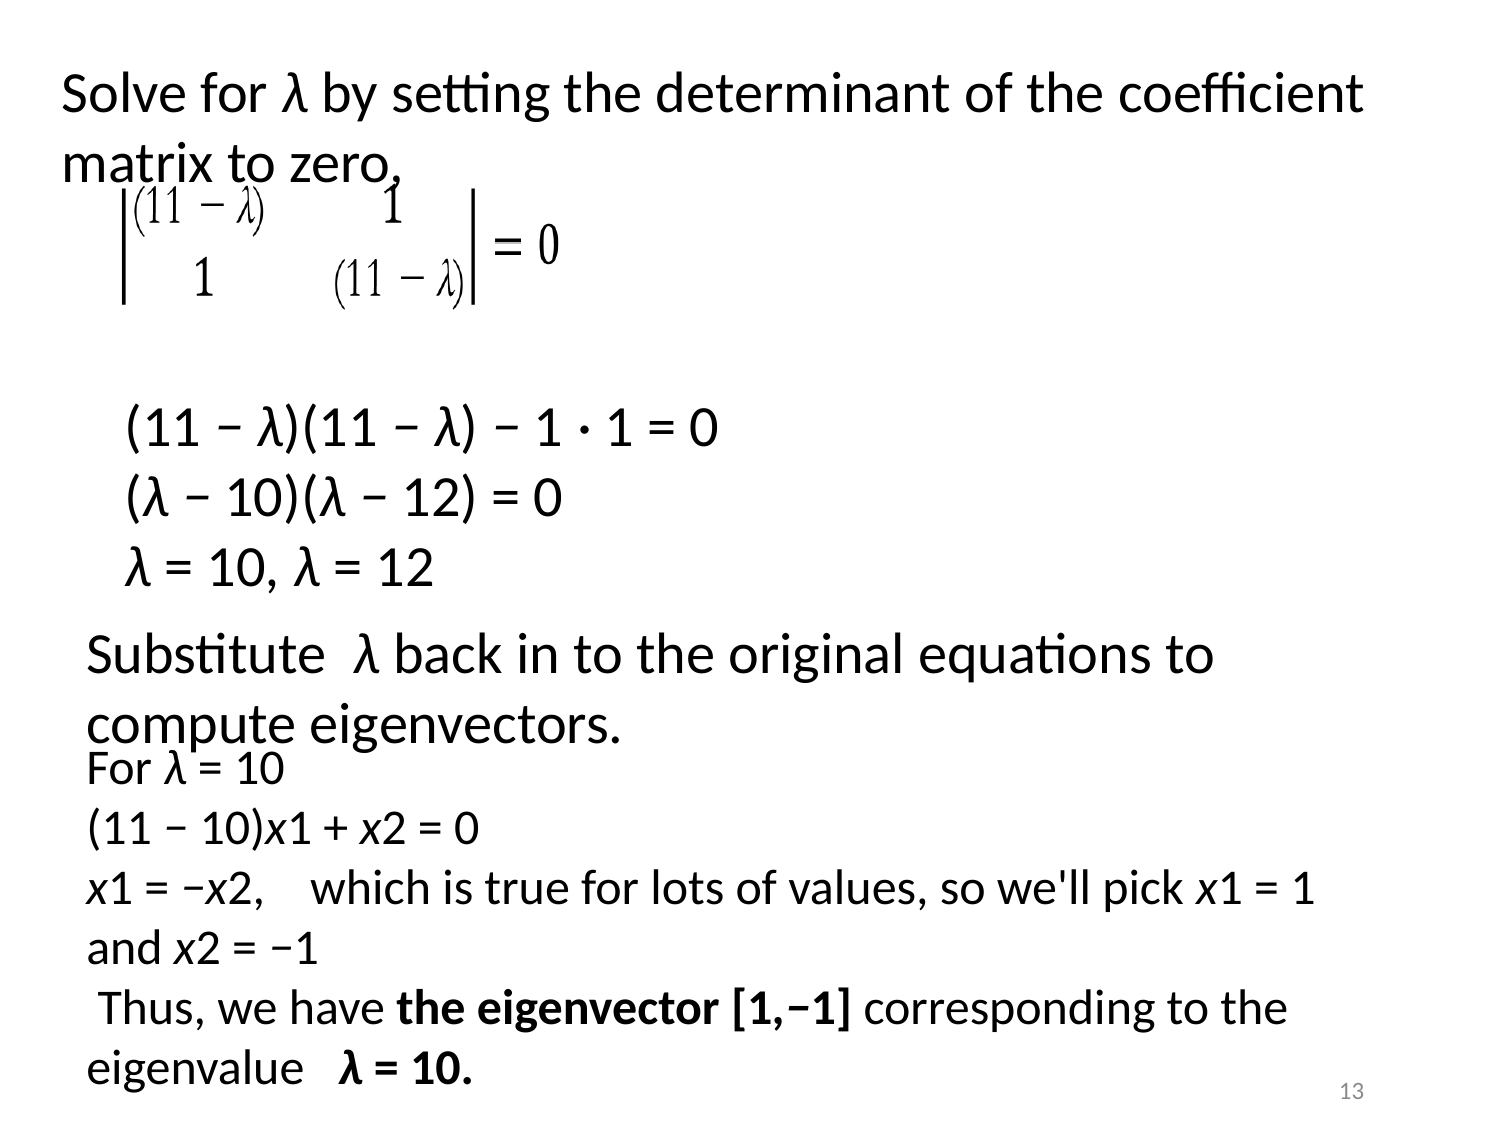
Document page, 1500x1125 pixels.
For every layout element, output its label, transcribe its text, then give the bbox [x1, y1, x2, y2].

slide_number 13 [1218, 1059, 1380, 1120]
text_box Substitute λ back in to the original equations to compute eigenvectors. [71, 607, 1429, 763]
text_box Solve for λ by setting the determinant of the coefficient matrix to zero, [46, 46, 1405, 202]
text_box For λ = 10 (11 − 10)x1 + x2 = 0 x1 = −x2, which is true for lots of values, so we'll pick x1 = 1 and x2 = −1 Thus, we have the eigenvector [1,−1] corresponding to the eigenvalue λ = 10. [71, 726, 1380, 1102]
text_box [109, 175, 568, 312]
text_box (11 − λ)(11 − λ) − 1 · 1 = 0 (λ − 10)(λ − 12) = 0 λ = 10, λ = 12 [109, 380, 1081, 606]
